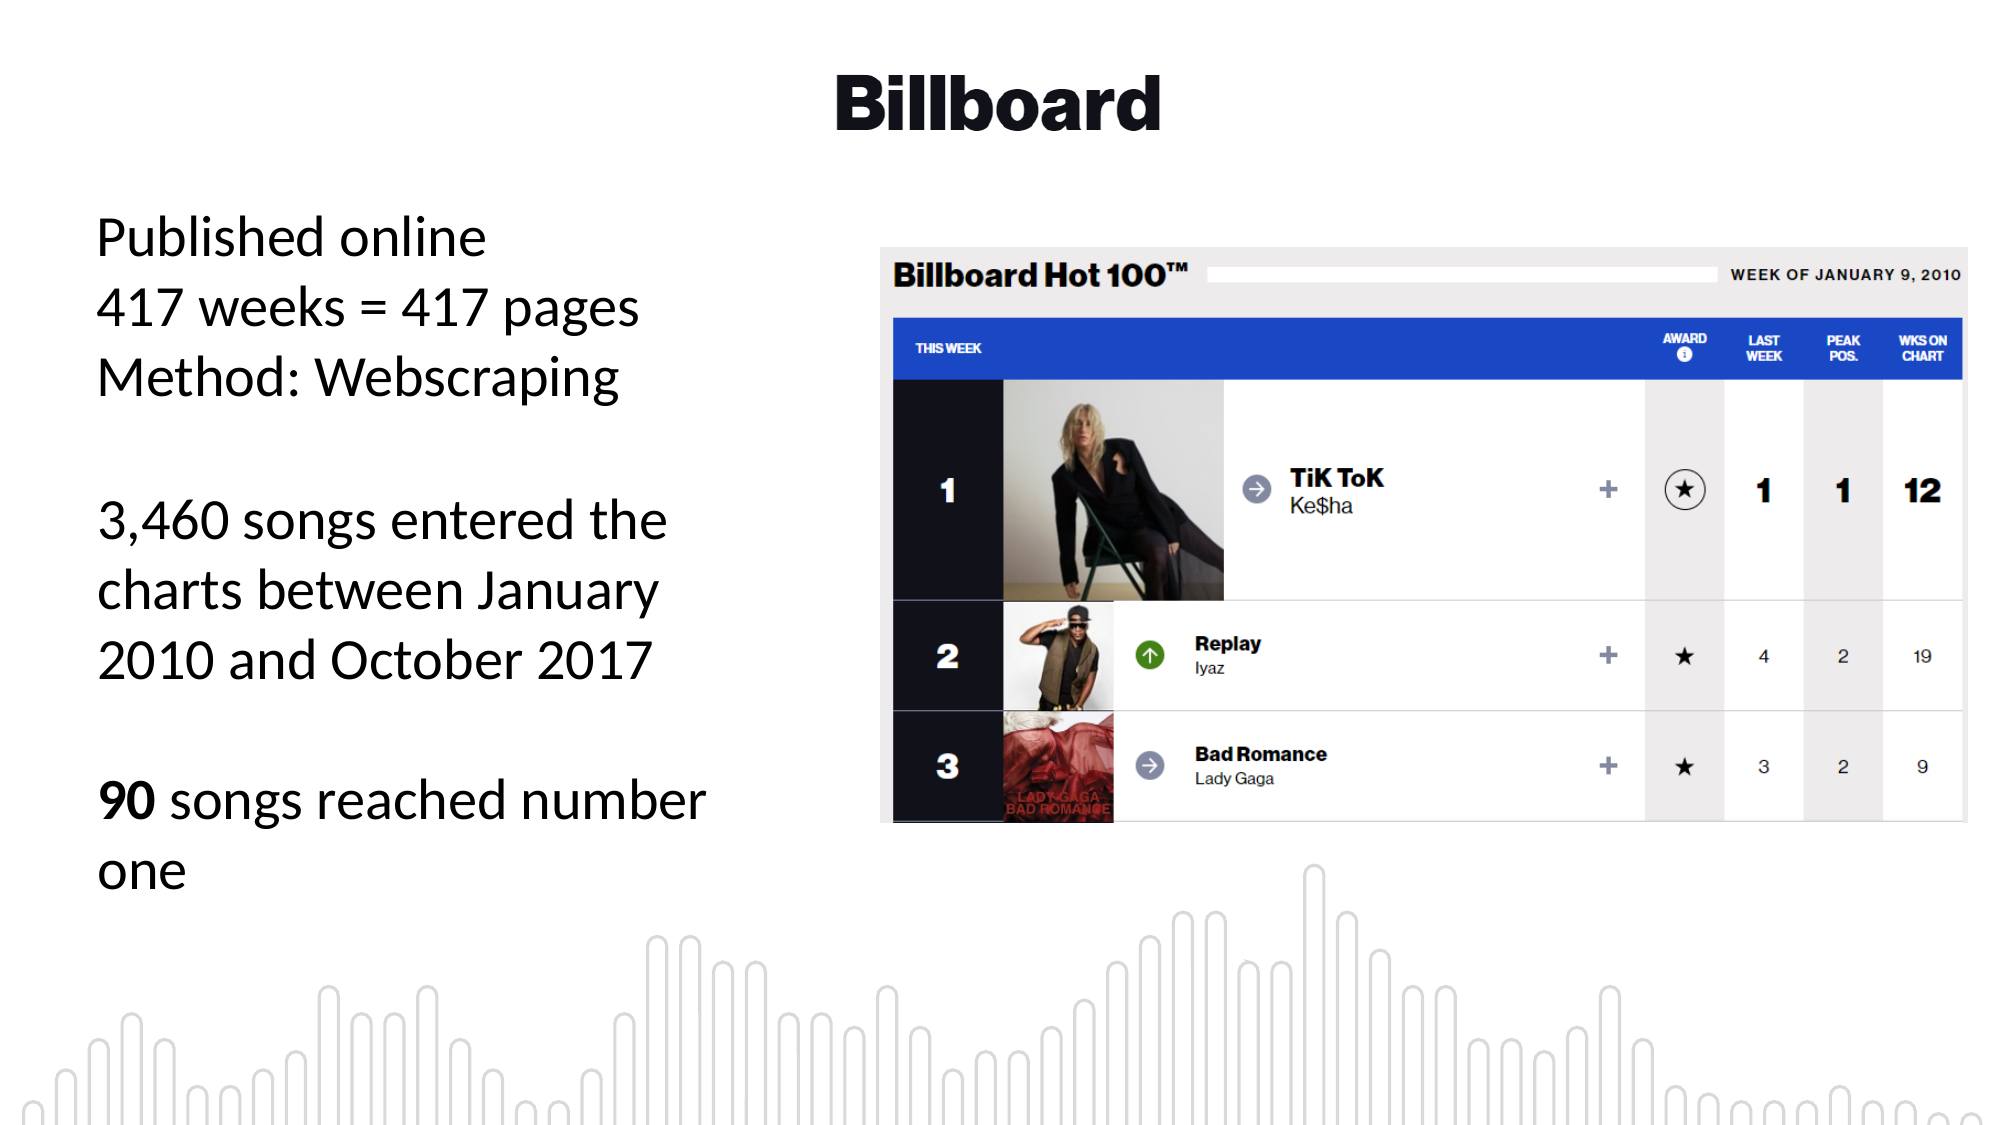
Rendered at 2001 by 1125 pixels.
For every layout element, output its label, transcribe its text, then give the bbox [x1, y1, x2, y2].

picture [828, 58, 1172, 139]
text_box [23, 864, 1982, 1125]
picture [879, 247, 1969, 823]
text_box 3,460 songs entered the charts between January 2010 and October 2017 90 songs reached number one [82, 473, 802, 864]
text_box Published online 417 weeks = 417 pages Method: Webscraping [81, 190, 860, 416]
